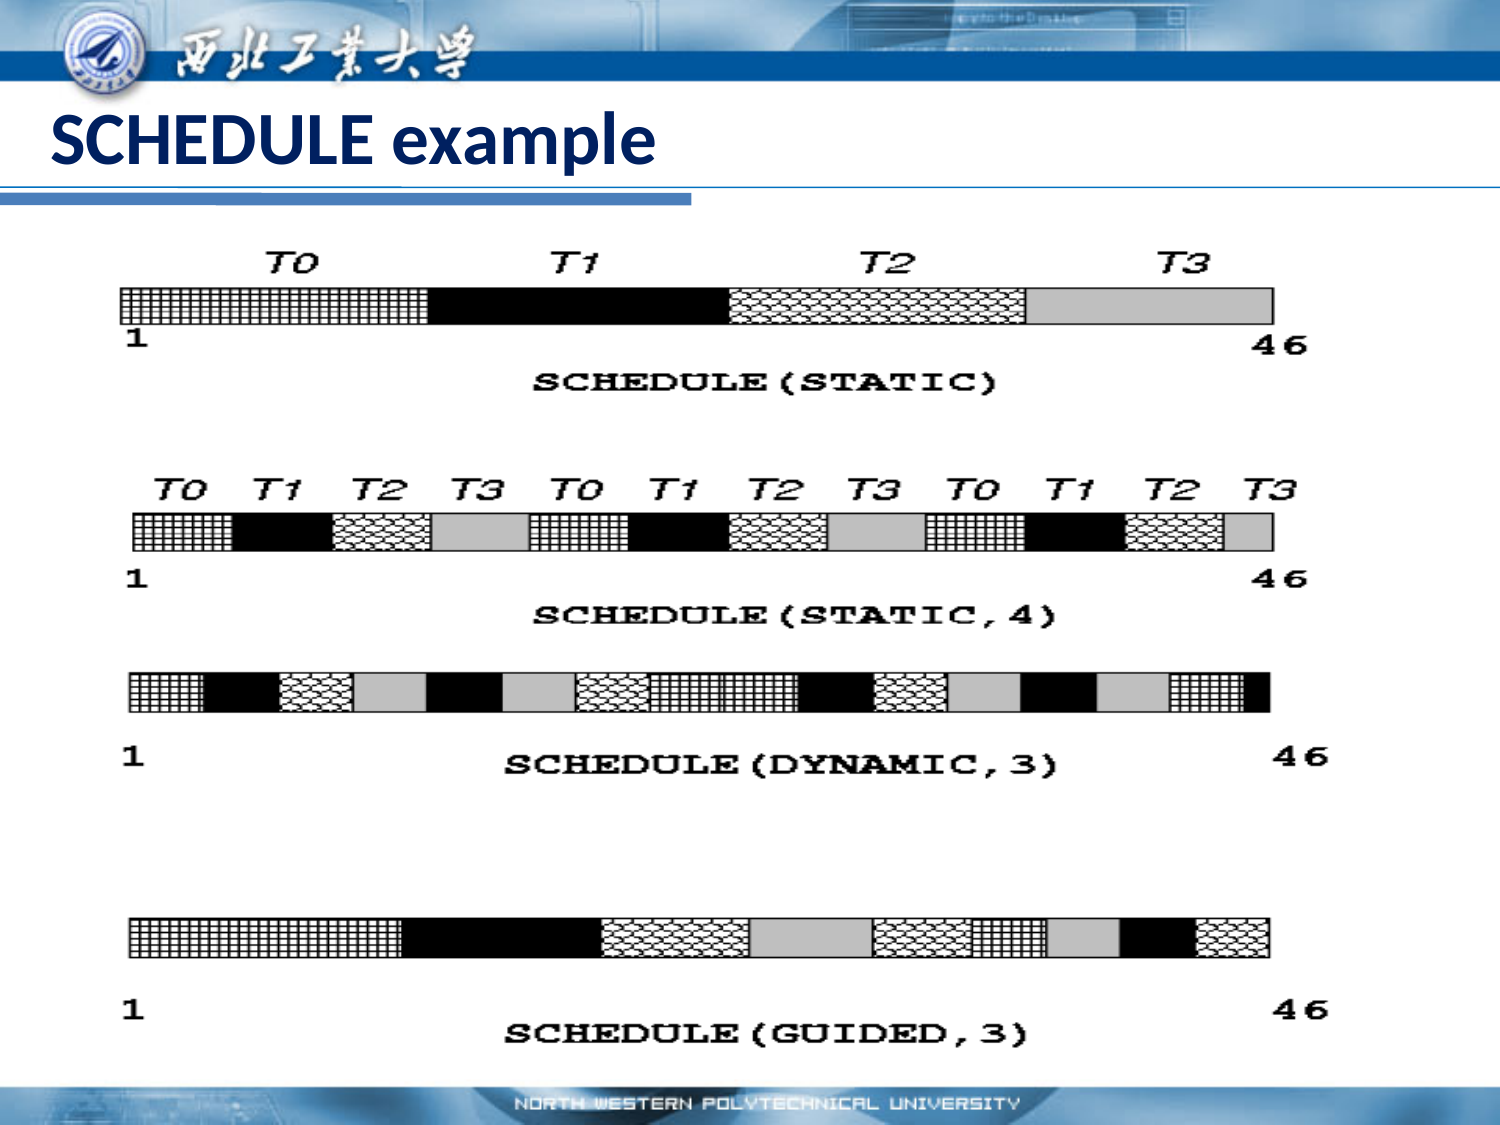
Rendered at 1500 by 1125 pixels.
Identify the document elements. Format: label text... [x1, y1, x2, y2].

picture [0, 188, 1500, 1125]
title SCHEDULE example [35, 82, 1465, 188]
picture [0, 0, 1500, 186]
